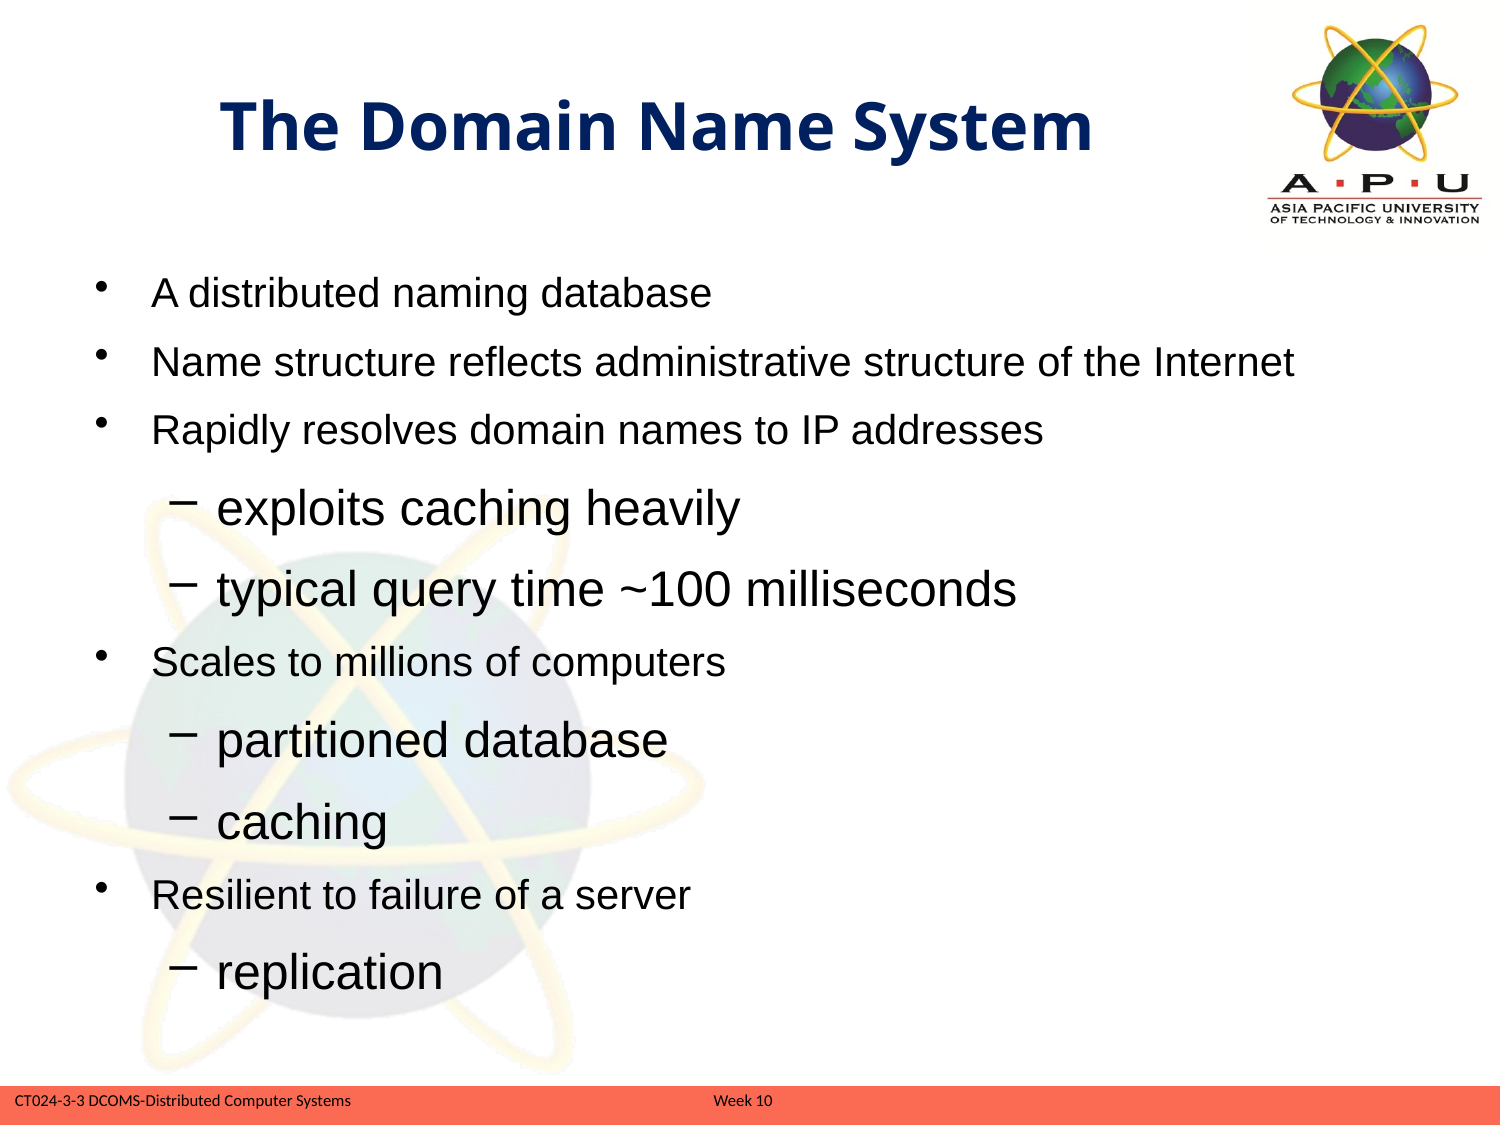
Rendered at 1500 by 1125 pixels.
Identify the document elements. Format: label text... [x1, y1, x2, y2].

title The Domain Name System [79, 45, 1235, 203]
picture [1251, 0, 1500, 249]
list A distributed naming database Name structure reflects administrative structure of the Internet Rapidly resolves domain names to IP addresses exploits caching heavily typical query time ~100 milliseconds Scales to millions of computers partitioned database caching Resilient to failure of a server replication [79, 248, 1430, 992]
